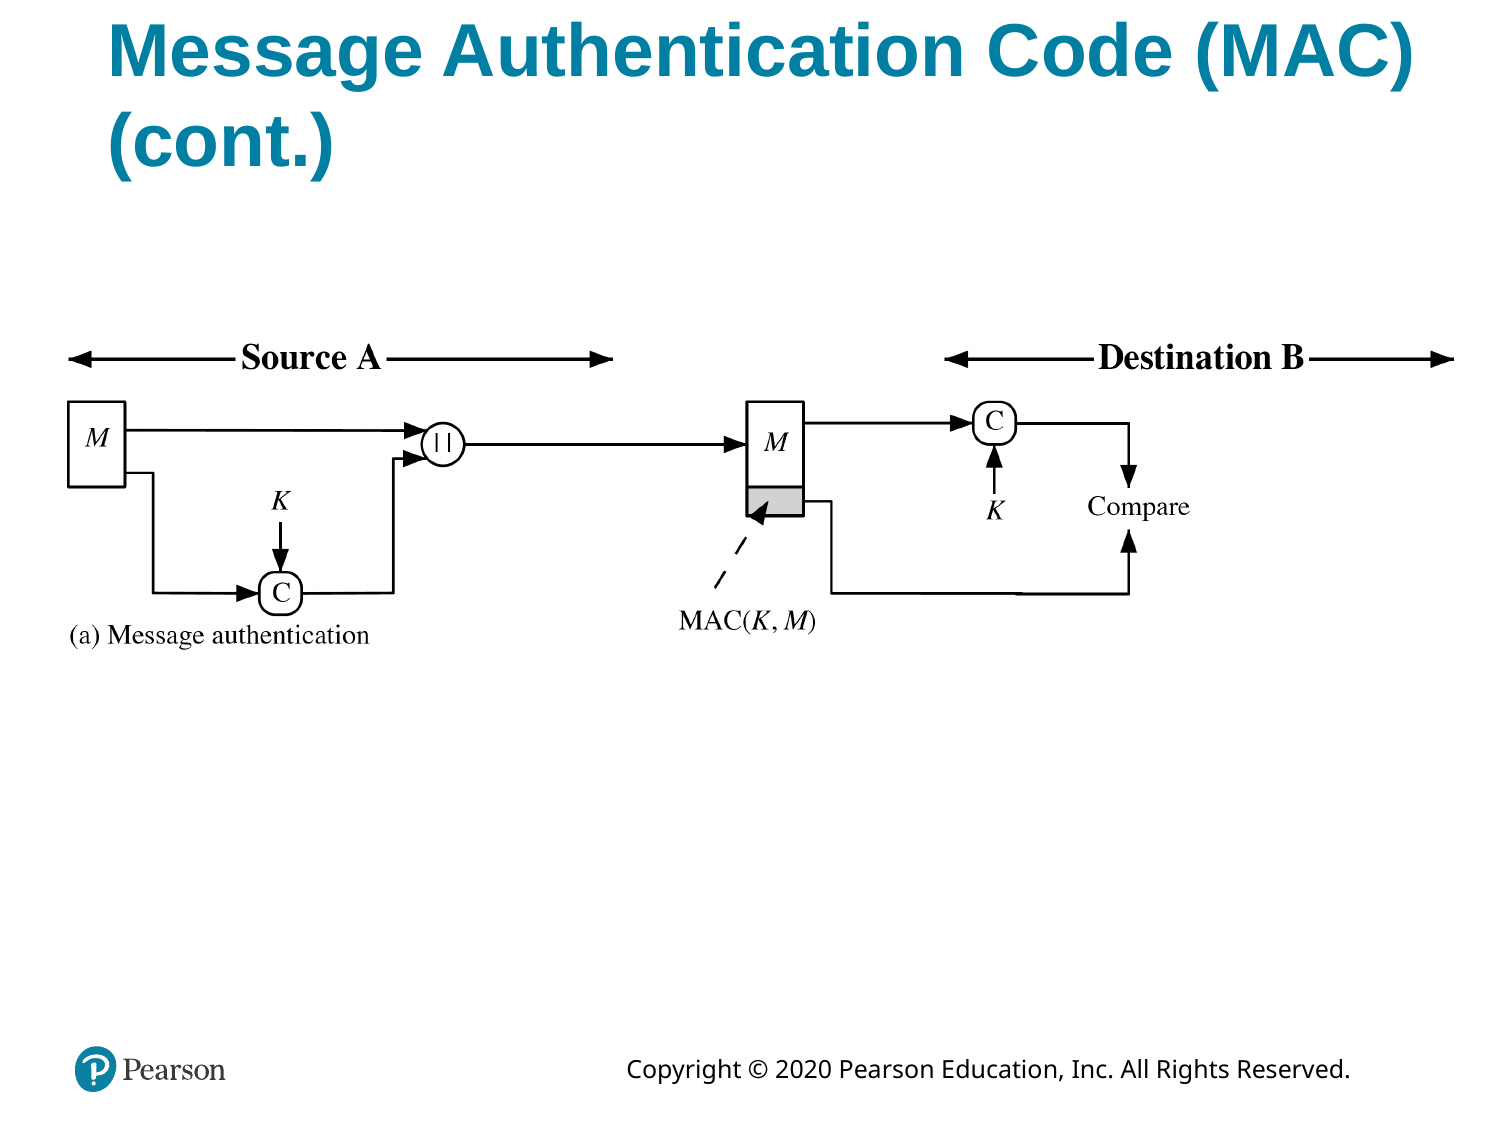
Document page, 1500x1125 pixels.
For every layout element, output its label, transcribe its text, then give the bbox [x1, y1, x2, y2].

picture [56, 337, 1458, 650]
title Message Authentication Code (MAC) (cont.) [107, 99, 1458, 182]
